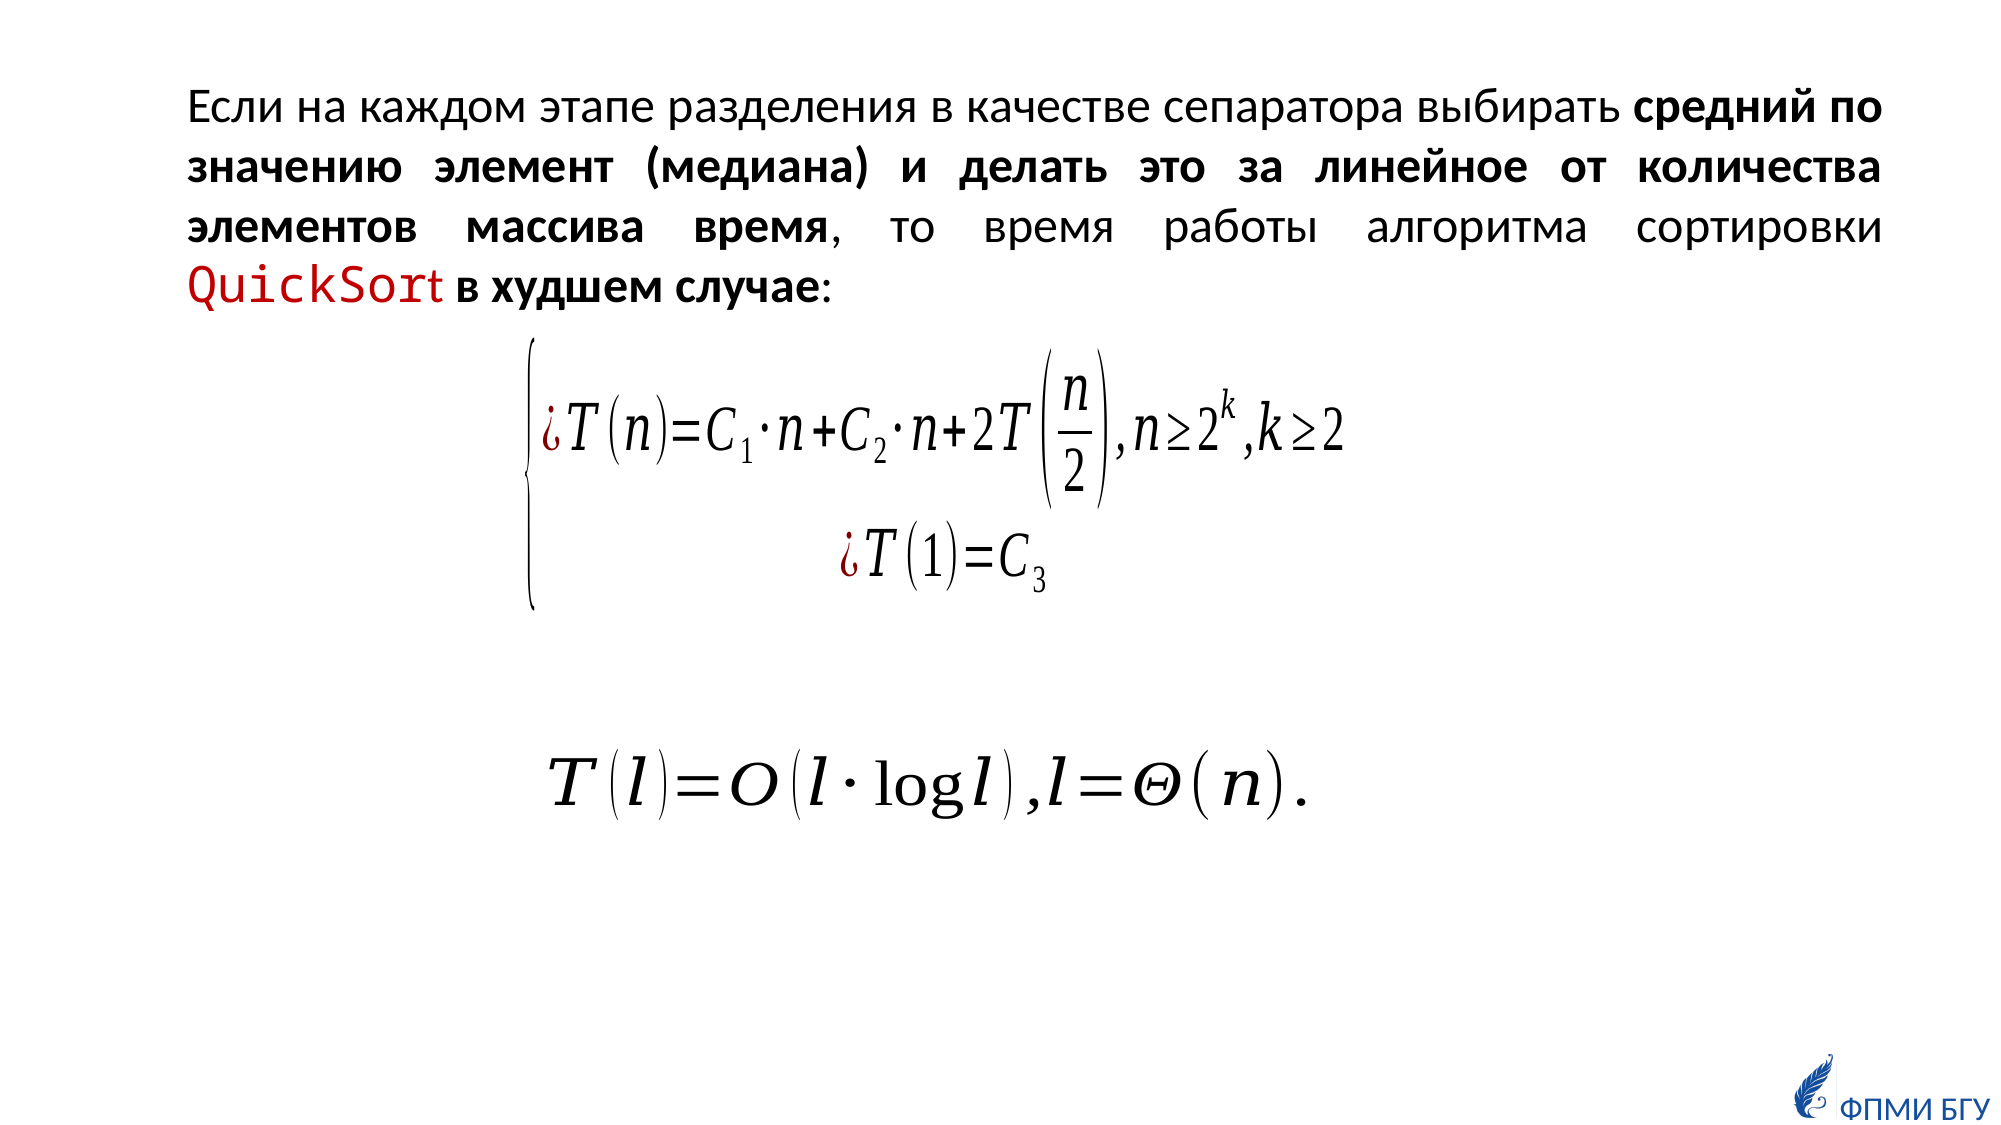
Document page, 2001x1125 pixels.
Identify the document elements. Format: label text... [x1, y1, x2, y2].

text_box ФПМИ БГУ [1830, 1087, 2000, 1125]
text_box Если на каждом этапе разделения в качестве сепаратора выбирать средний по значению элемент (медиана) и делать это за линейное от количества элементов массива время, то время работы алгоритма сортировки QuickSort в худшем случае: [172, 64, 1899, 320]
picture [1793, 1053, 1837, 1118]
